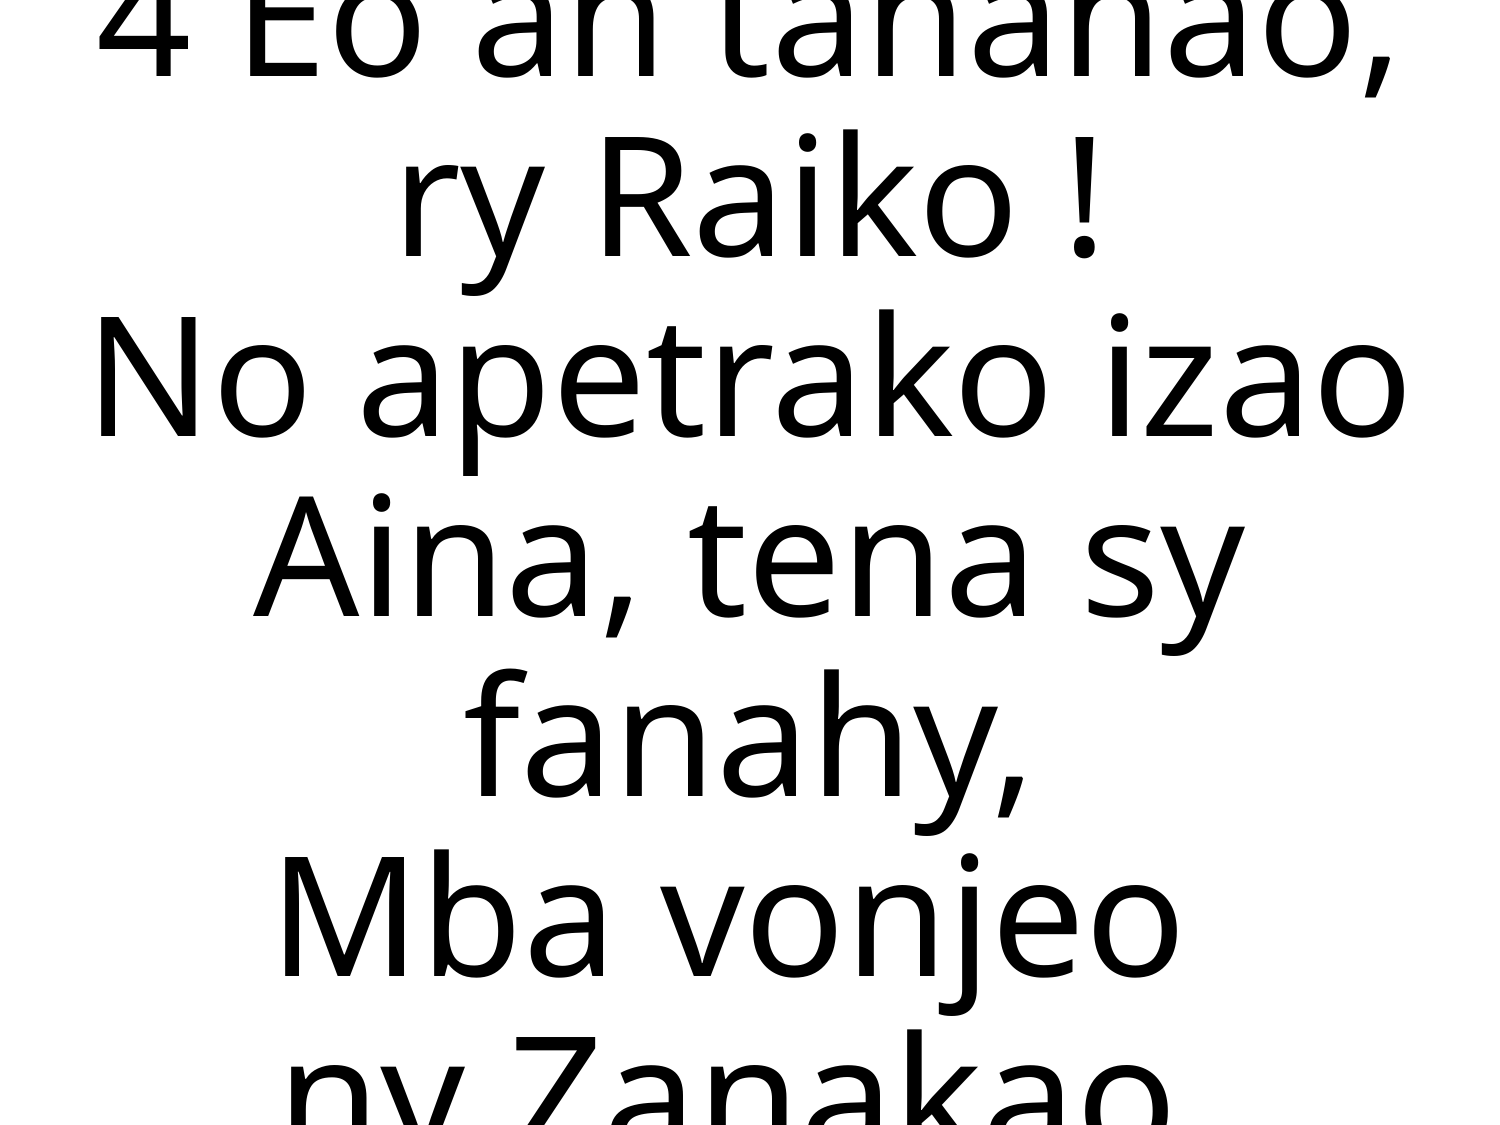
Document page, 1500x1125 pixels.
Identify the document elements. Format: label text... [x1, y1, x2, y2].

title 4 Eo an tànanao, ry Raiko ! No apetrako izao Aina, tena sy fanahy, Mba vonjeo ny Zanakao, [0, 453, 1500, 672]
